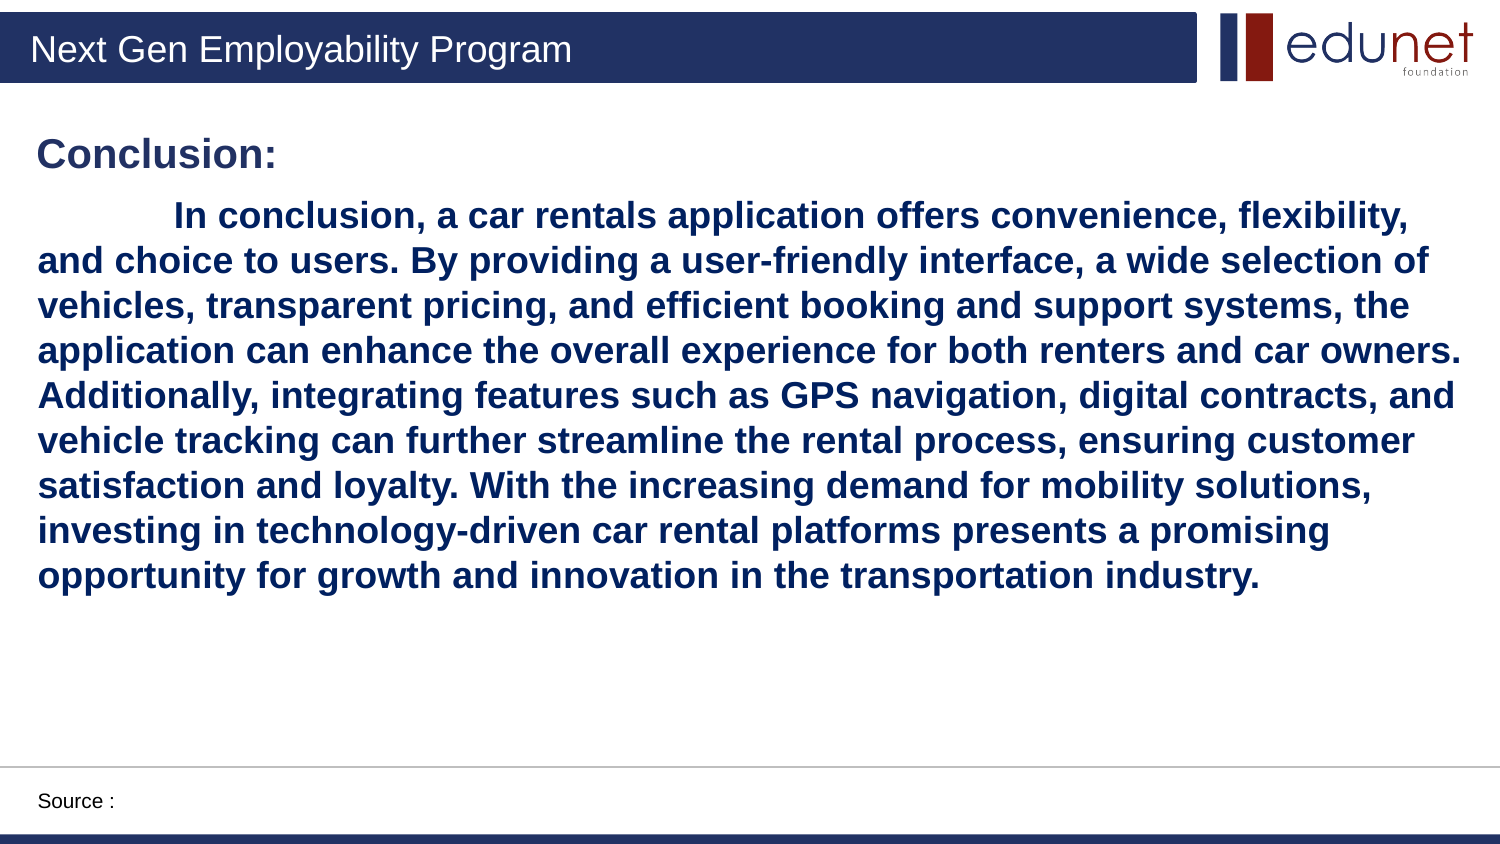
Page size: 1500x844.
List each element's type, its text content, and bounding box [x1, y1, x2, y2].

title Conclusion: [21, 111, 1500, 766]
text_box Source : [22, 776, 139, 826]
picture [1279, 14, 1482, 83]
text_box In conclusion, a car rentals application offers convenience, flexibility, and choice to users. By providing a user-friendly interface, a wide selection of vehicles, transparent pricing, and efficient booking and support systems, the application can enhance the overall experience for both renters and car owners. Additionally, integrating features such as GPS navigation, digital contracts, and vehicle tracking can further streamline the rental process, ensuring customer satisfaction and loyalty. With the increasing demand for mobility solutions, investing in technology-driven car rental platforms presents a promising opportunity for growth and innovation in the transportation industry. [22, 183, 1500, 604]
